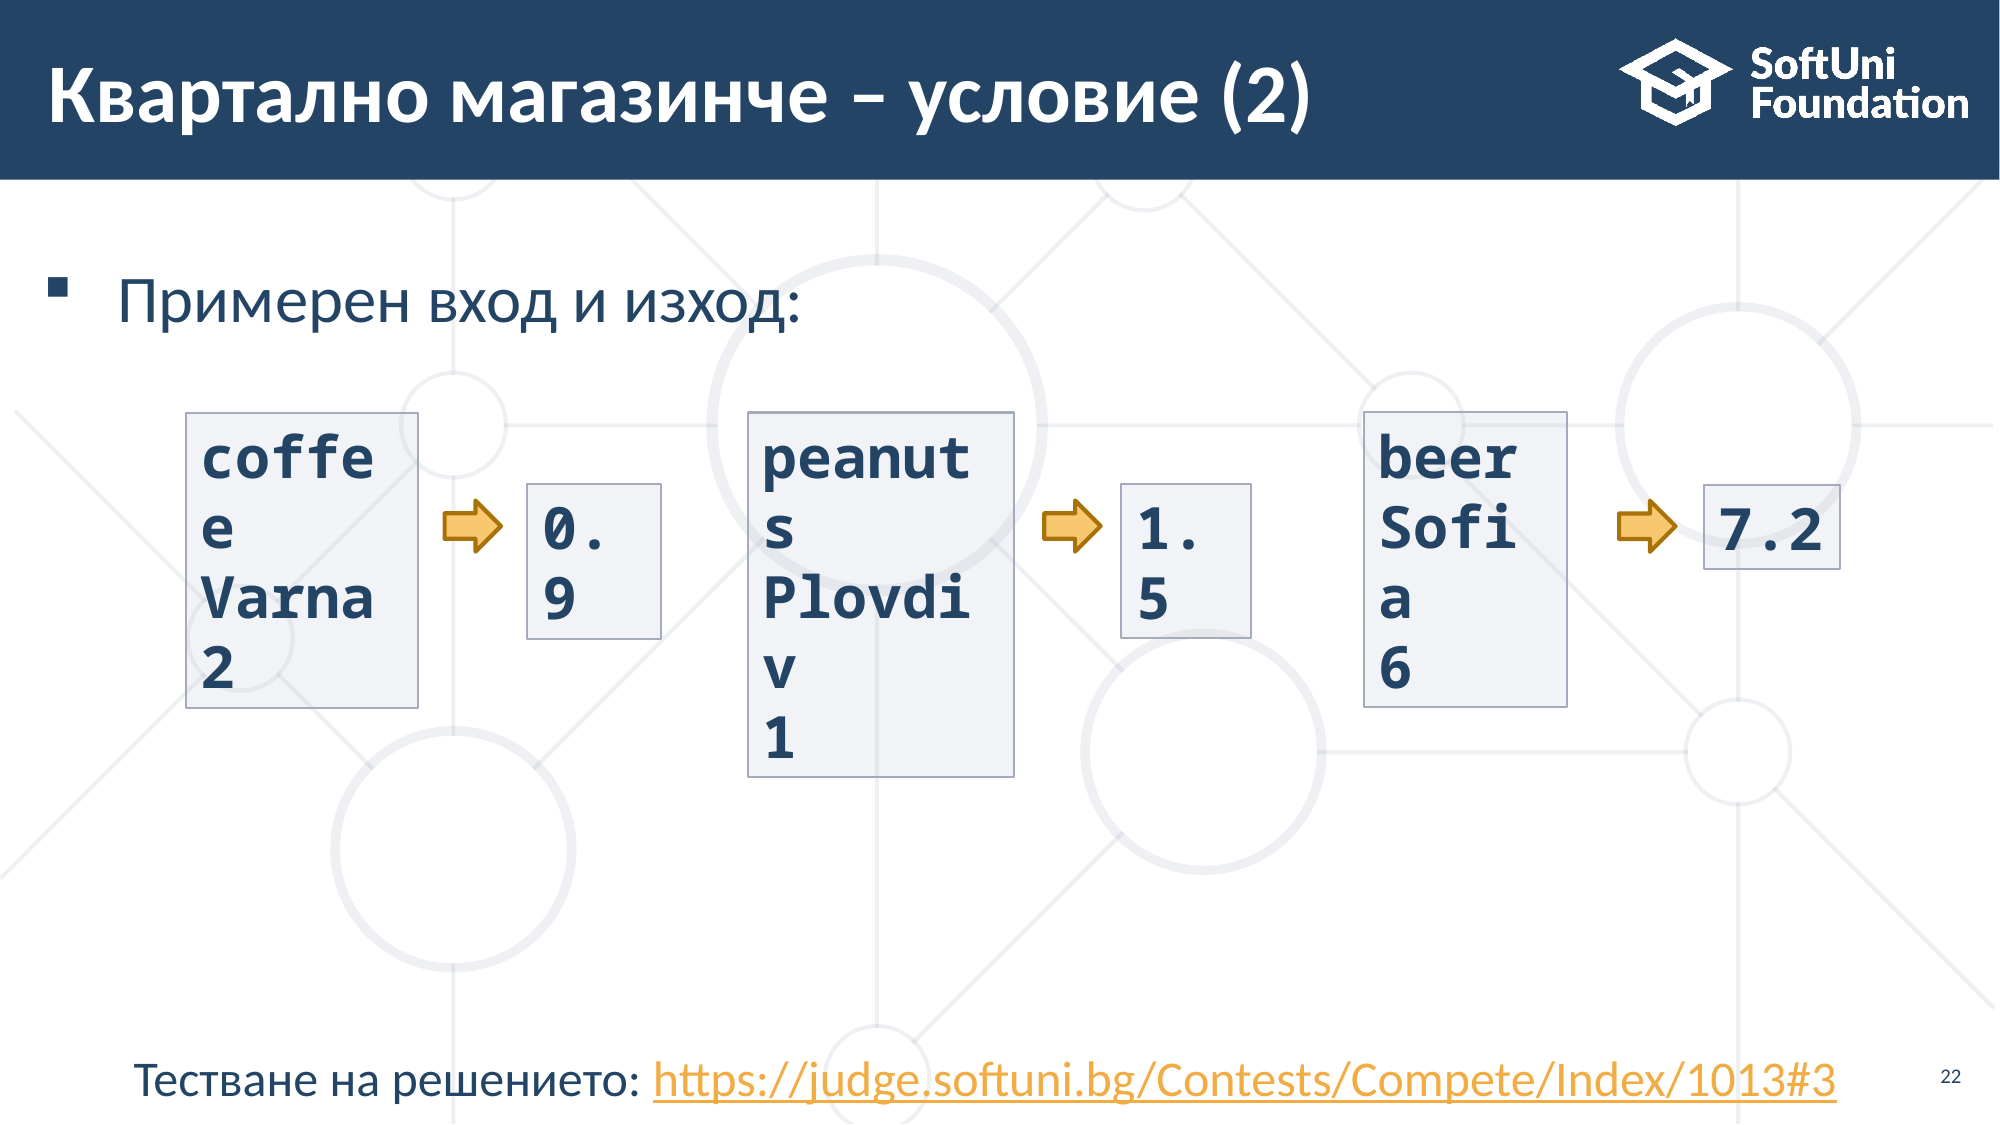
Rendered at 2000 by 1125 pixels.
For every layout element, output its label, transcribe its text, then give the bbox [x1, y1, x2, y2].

list Примерен вход и изход: [24, 245, 1963, 1008]
picture [1618, 38, 1968, 126]
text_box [1363, 412, 1841, 640]
text_box Тестване на решението: https://judge.softuni.bg/Contests/Compete/Index/1013#3 [118, 1039, 1869, 1115]
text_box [747, 412, 1252, 640]
slide_number 22 [1896, 1049, 1968, 1101]
title Квартално магазинче – условие (2) [31, 16, 1591, 162]
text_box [185, 413, 662, 641]
